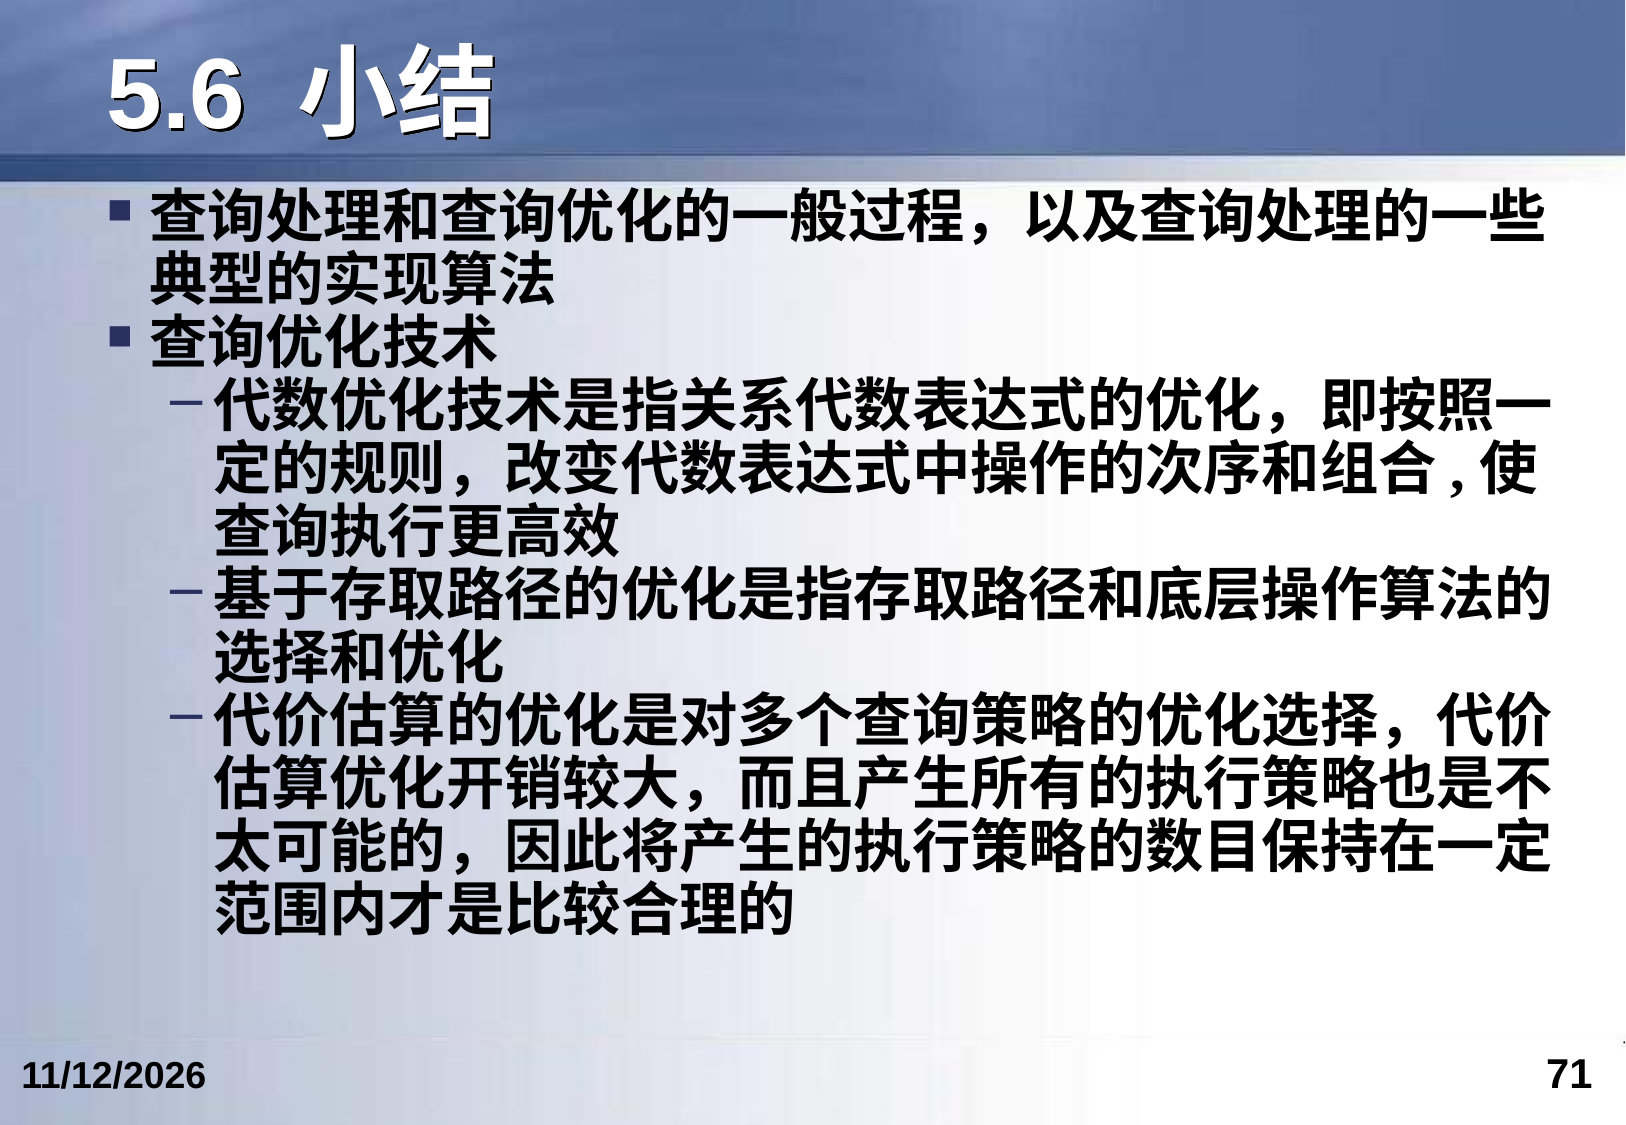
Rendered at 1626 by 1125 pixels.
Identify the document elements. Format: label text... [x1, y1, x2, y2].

list 查询处理和查询优化的一般过程，以及查询处理的一些典型的实现算法 查询优化技术 代数优化技术是指关系代数表达式的优化，即按照一定的规则，改变代数表达式中操作的次序和组合,使查询执行更高效 基于存取路径的优化是指存取路径和底层操作算法的选择和优化 代价估算的优化是对多个查询策略的优化选择，代价估算优化开销较大，而且产生所有的执行策略也是不太可能的，因此将产生的执行策略的数目保持在一定范围内才是比较合理的 [106, 187, 1554, 944]
title 5.6 小结 [106, 41, 1554, 150]
picture [0, 0, 1626, 1125]
slide_number 71 [1201, 1037, 1612, 1124]
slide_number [2, 1041, 380, 1125]
